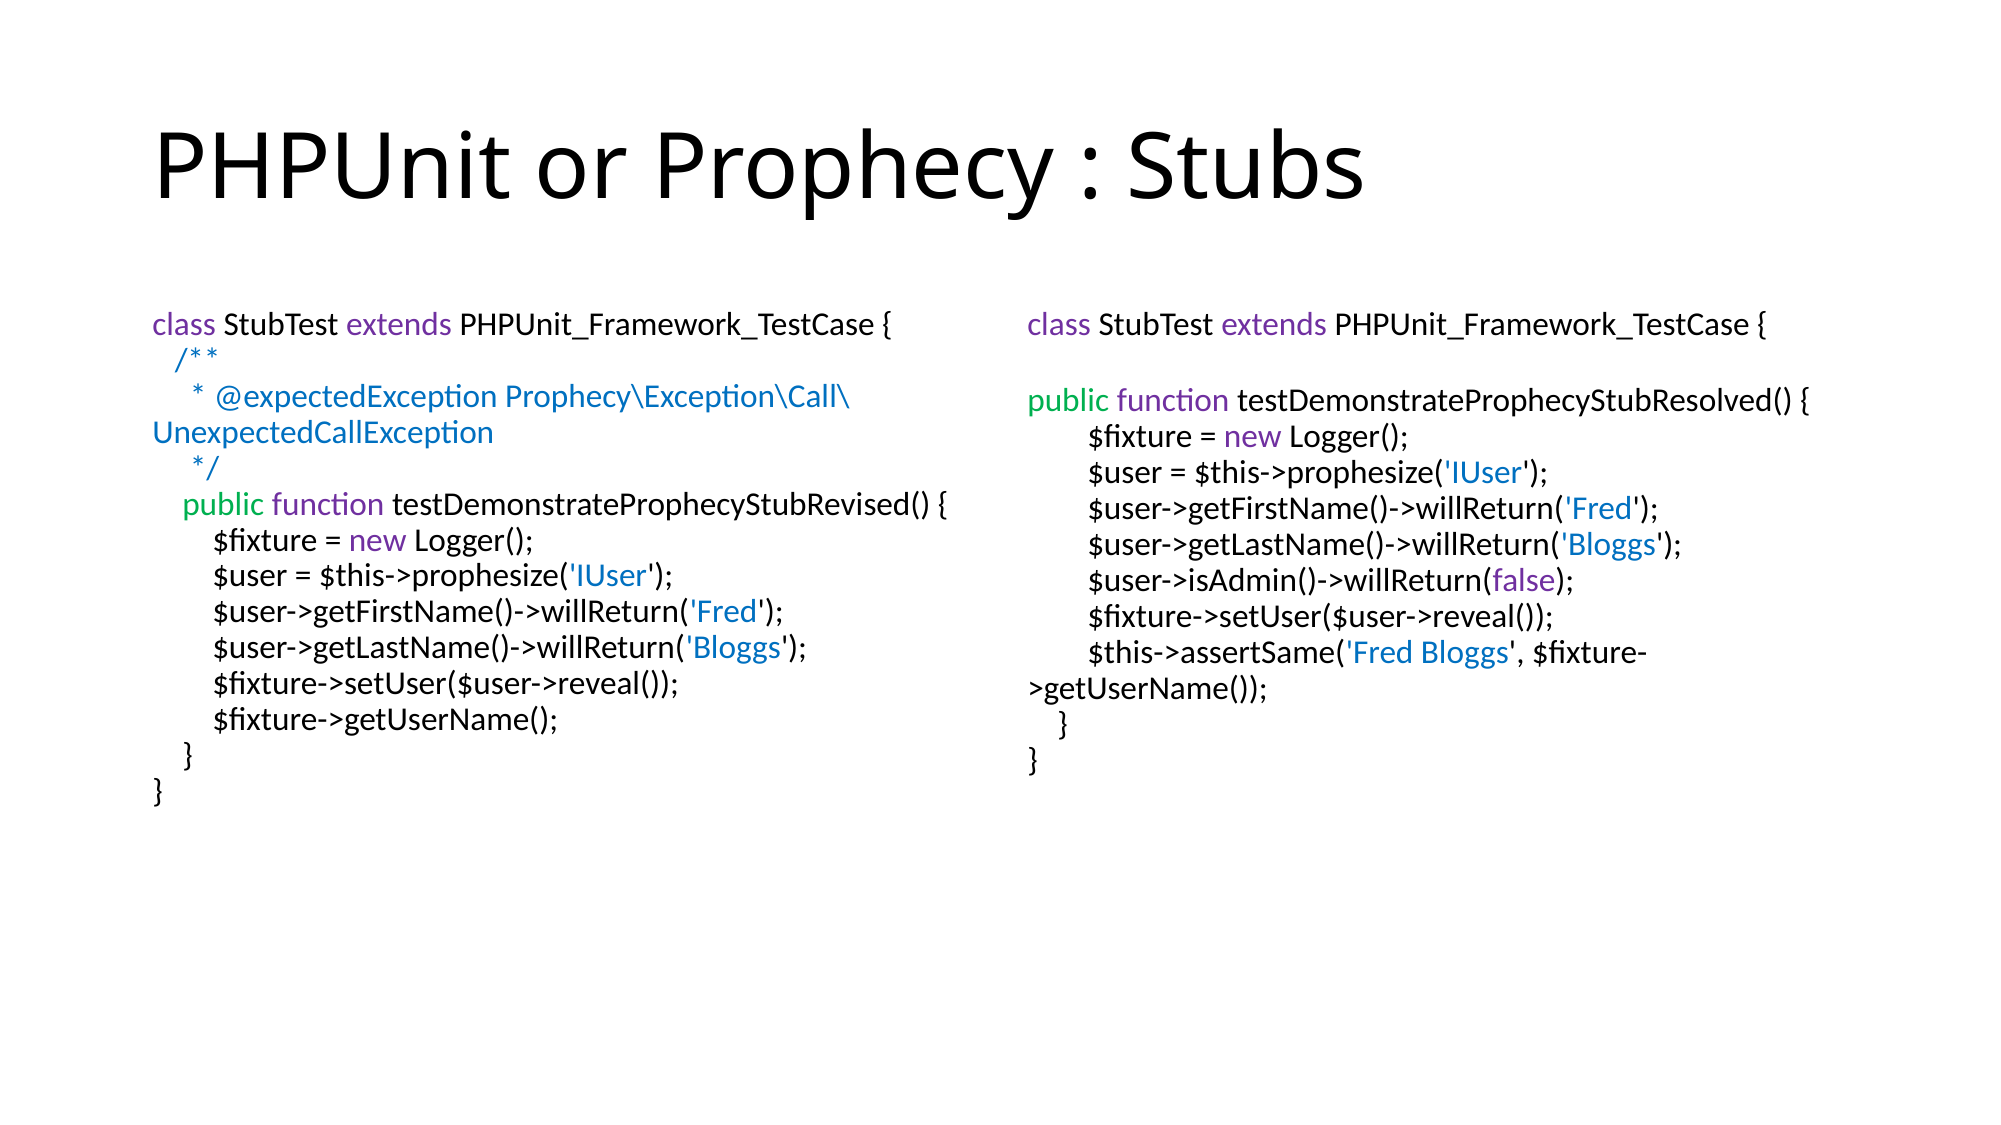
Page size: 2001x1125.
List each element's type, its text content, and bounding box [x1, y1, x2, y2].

text_box class StubTest extends PHPUnit_Framework_TestCase { /** * @expectedException Prophecy\Exception\Call\UnexpectedCallException */ public function testDemonstrateProphecyStubRevised() { $fixture = new Logger(); $user = $this->prophesize('IUser'); $user->getFirstName()->willReturn('Fred'); $user->getLastName()->willReturn('Bloggs'); $fixture->setUser($user->reveal()); $fixture->getUserName(); } } [137, 299, 988, 1014]
text_box class StubTest extends PHPUnit_Framework_TestCase { public function testDemonstrateProphecyStubResolved() { $fixture = new Logger(); $user = $this->prophesize('IUser'); $user->getFirstName()->willReturn('Fred'); $user->getLastName()->willReturn('Bloggs'); $user->isAdmin()->willReturn(false); $fixture->setUser($user->reveal()); $this->assertSame('Fred Bloggs', $fixture->getUserName()); } } [1012, 299, 1863, 1014]
text_box PHPUnit or Prophecy : Stubs [137, 59, 1863, 278]
